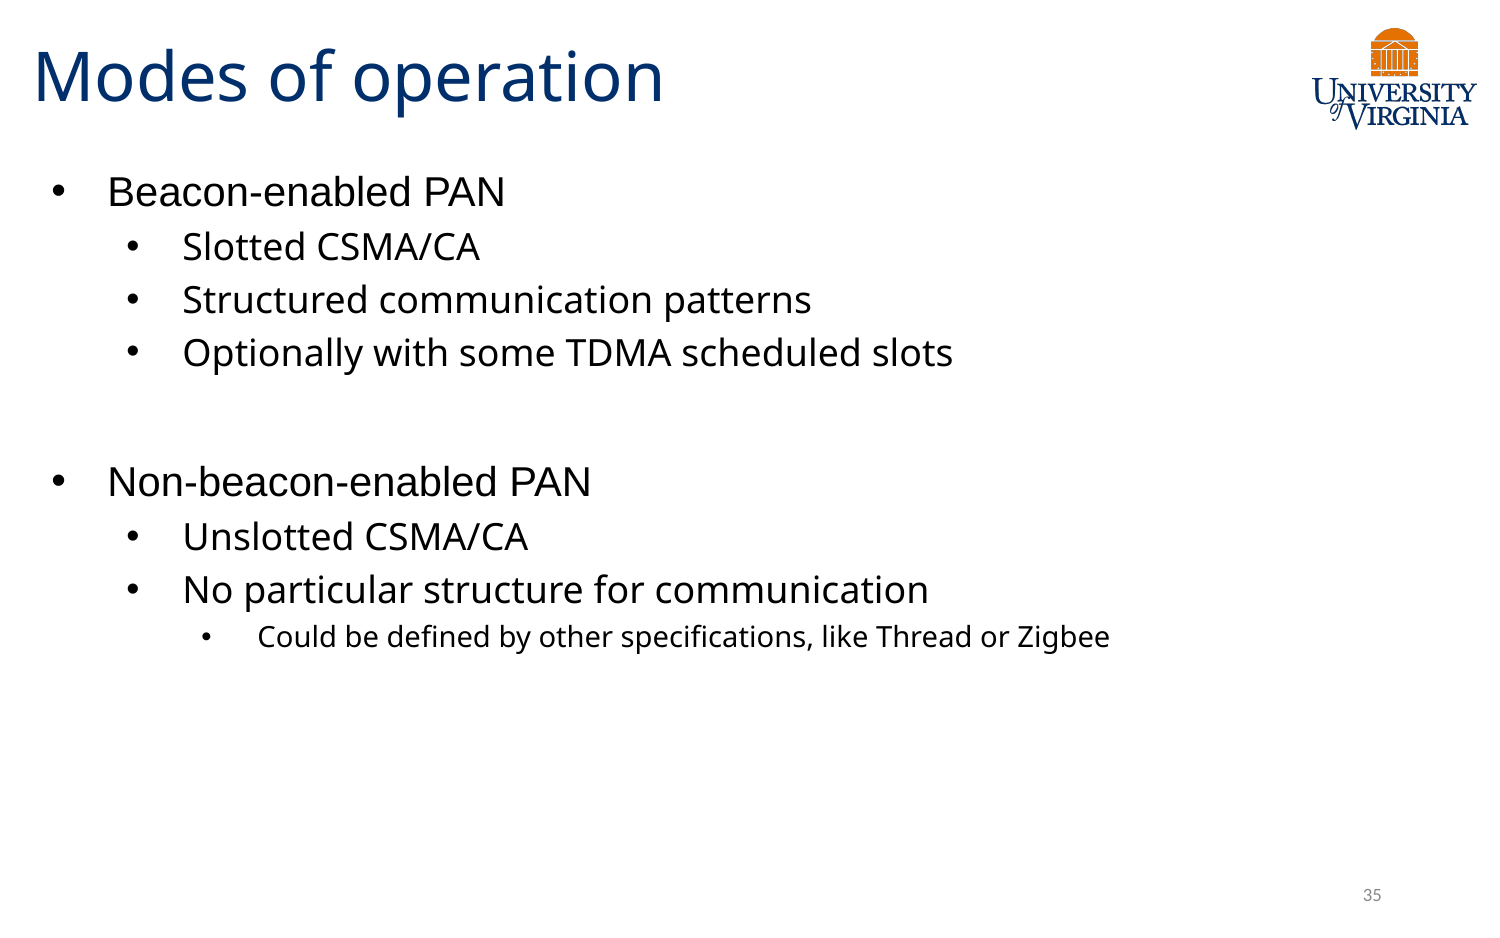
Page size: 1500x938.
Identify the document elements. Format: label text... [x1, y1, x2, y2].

list Beacon-enabled PAN Slotted CSMA/CA Structured communication patterns Optionally with some TDMA scheduled slots Non-beacon-enabled PAN Unslotted CSMA/CA No particular structure for communication Could be defined by other specifications, like Thread or Zigbee [17, 157, 1483, 845]
slide_number 35 [1059, 868, 1397, 919]
picture [1312, 28, 1477, 130]
title Modes of operation [17, 14, 1297, 145]
